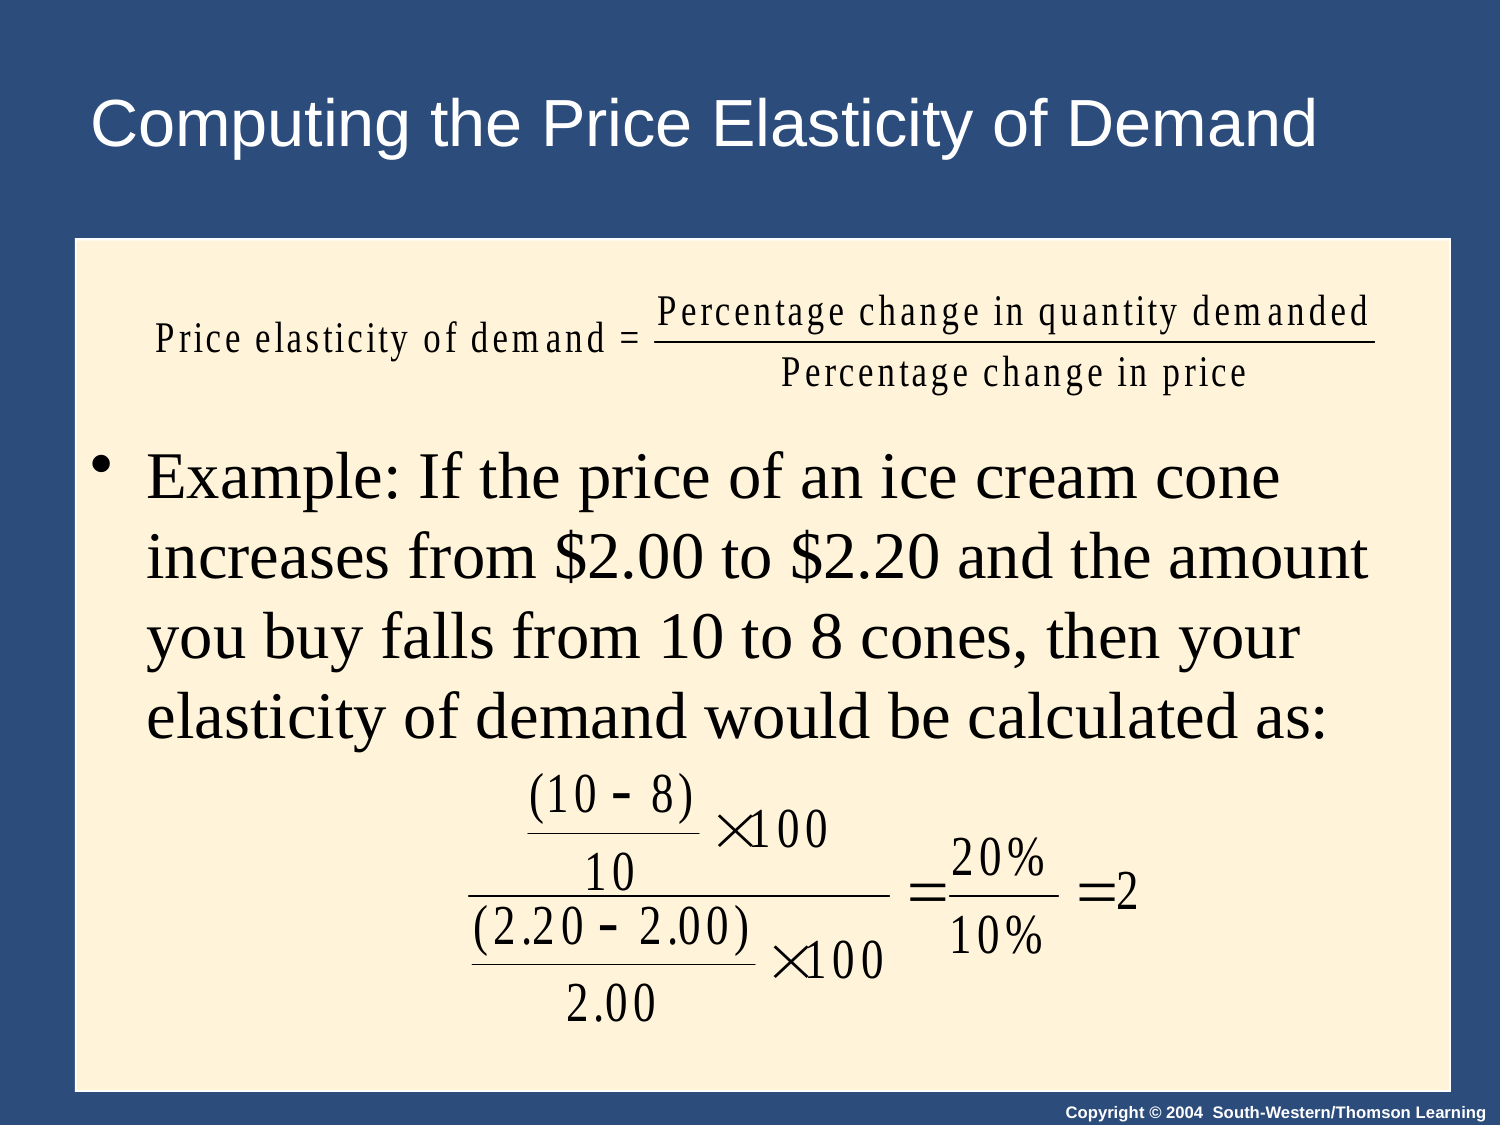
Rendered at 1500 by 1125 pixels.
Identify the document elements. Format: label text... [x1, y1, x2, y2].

list Example: If the price of an ice cream cone increases from $2.00 to $2.20 and the amount you buy falls from 10 to 8 cones, then your elasticity of demand would be calculated as: [75, 237, 1450, 1090]
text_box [462, 762, 1151, 1030]
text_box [149, 287, 1382, 402]
title Computing the Price Elasticity of Demand [75, 24, 1450, 225]
picture [74, 238, 1451, 1092]
